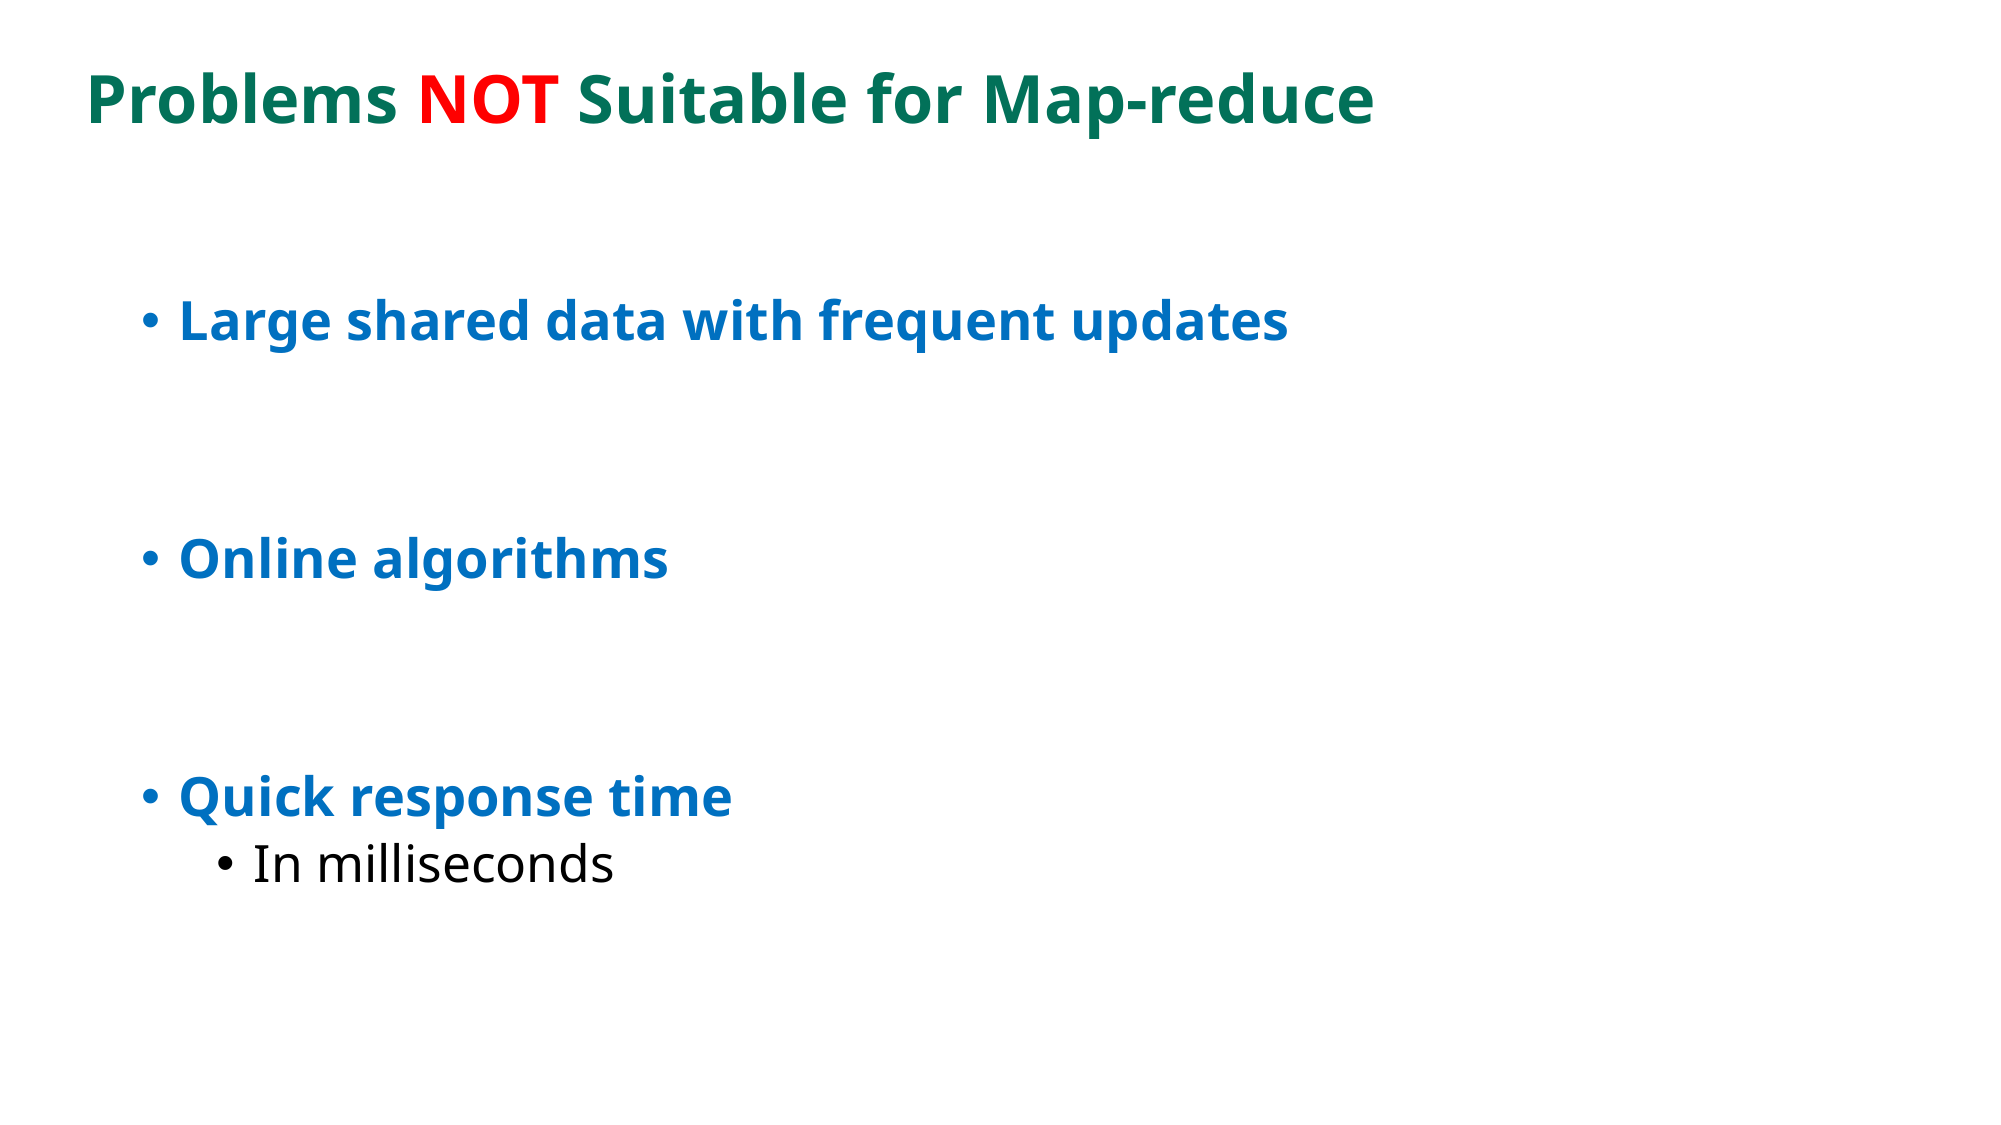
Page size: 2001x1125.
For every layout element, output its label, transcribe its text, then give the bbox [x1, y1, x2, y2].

list Large shared data with frequent updates Online algorithms Quick response time In milliseconds [126, 210, 1766, 1017]
title Problems NOT Suitable for Map-reduce [71, 39, 1692, 165]
